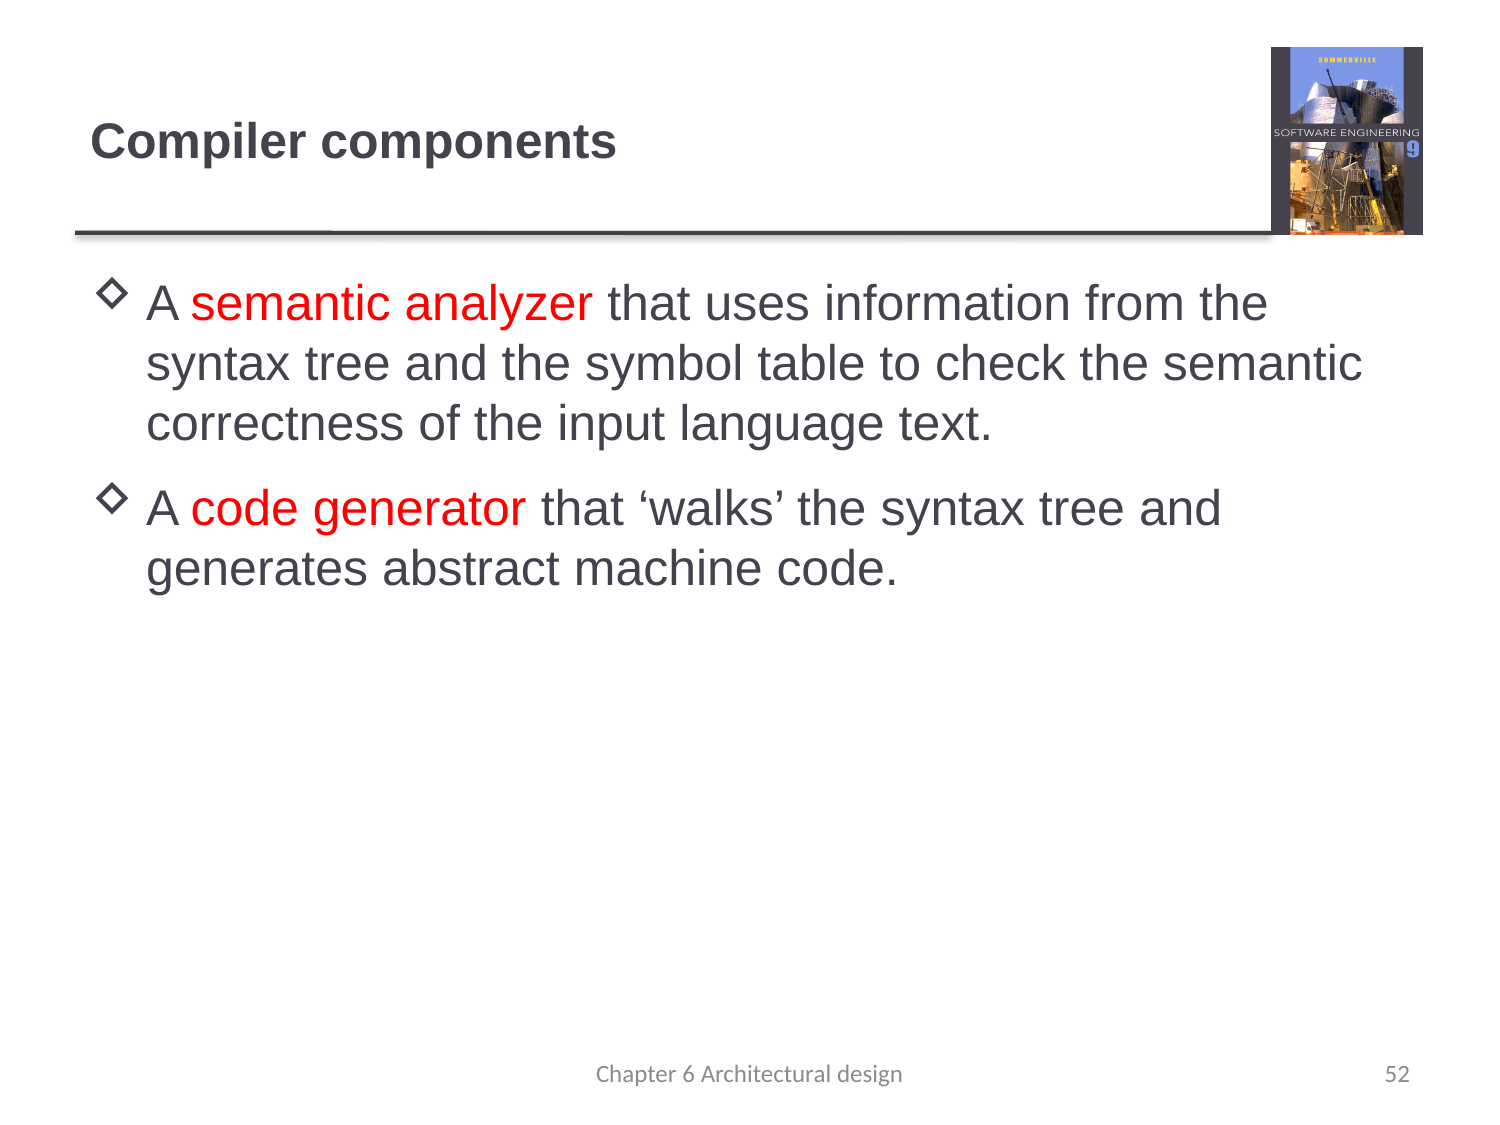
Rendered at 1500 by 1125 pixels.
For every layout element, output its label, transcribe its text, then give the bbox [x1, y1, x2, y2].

list A semantic analyzer that uses information from the syntax tree and the symbol table to check the semantic correctness of the input language text. A code generator that ‘walks’ the syntax tree and generates abstract machine code. [75, 262, 1425, 1005]
title Compiler components [74, 44, 1272, 233]
footer Chapter 6 Architectural design [512, 1042, 988, 1103]
slide_number 52 [1074, 1042, 1425, 1103]
picture [1272, 47, 1423, 235]
